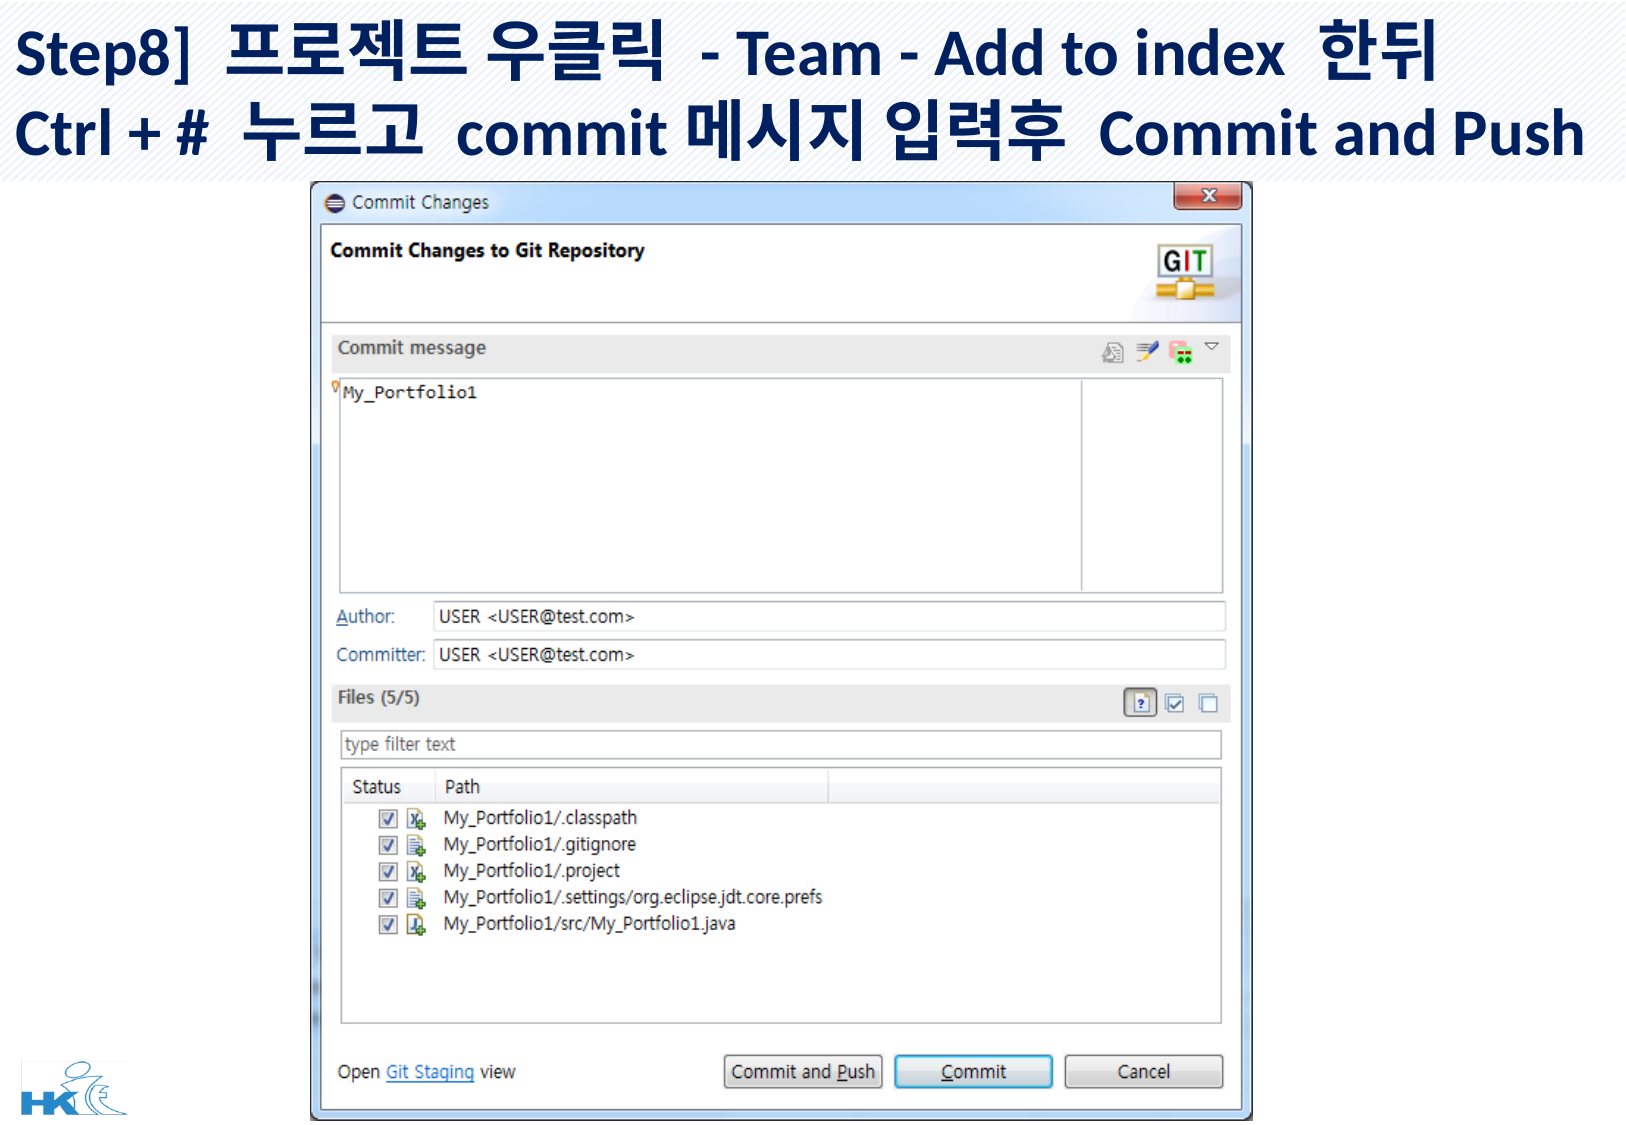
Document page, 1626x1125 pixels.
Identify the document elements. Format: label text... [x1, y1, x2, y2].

picture [310, 180, 1253, 1121]
title Step8] 프로젝트 우클릭 - Team - Add to index 한뒤 Ctrl + # 누르고 commit메시지 입력후 Commit and Push [0, 0, 1625, 182]
picture [21, 1061, 128, 1115]
